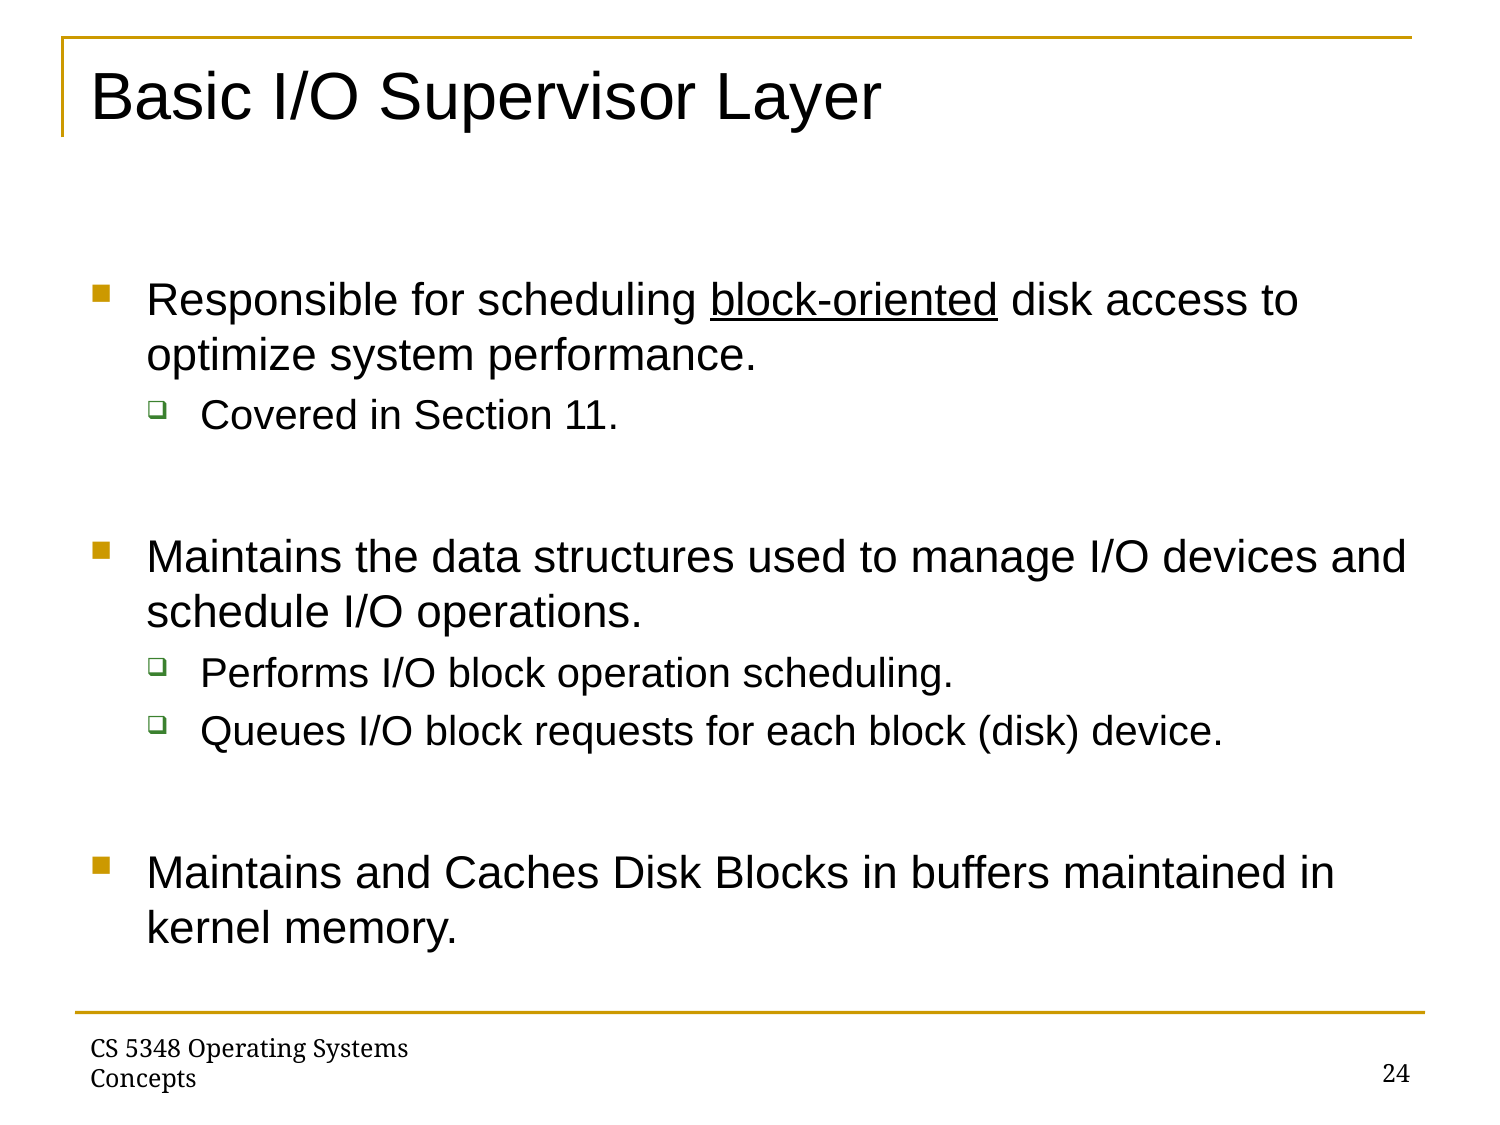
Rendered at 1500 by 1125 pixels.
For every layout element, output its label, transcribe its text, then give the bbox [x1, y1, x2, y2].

title Basic I/O Supervisor Layer [75, 45, 1425, 233]
list Responsible for scheduling block-oriented disk access to optimize system performance. Covered in Section 11. Maintains the data structures used to manage I/O devices and schedule I/O operations. Performs I/O block operation scheduling. Queues I/O block requests for each block (disk) device. Maintains and Caches Disk Blocks in buffers maintained in kernel memory. [75, 262, 1425, 1006]
slide_number CS 5348 Operating Systems Concepts [75, 1025, 475, 1100]
slide_number 24 [1074, 1024, 1425, 1100]
